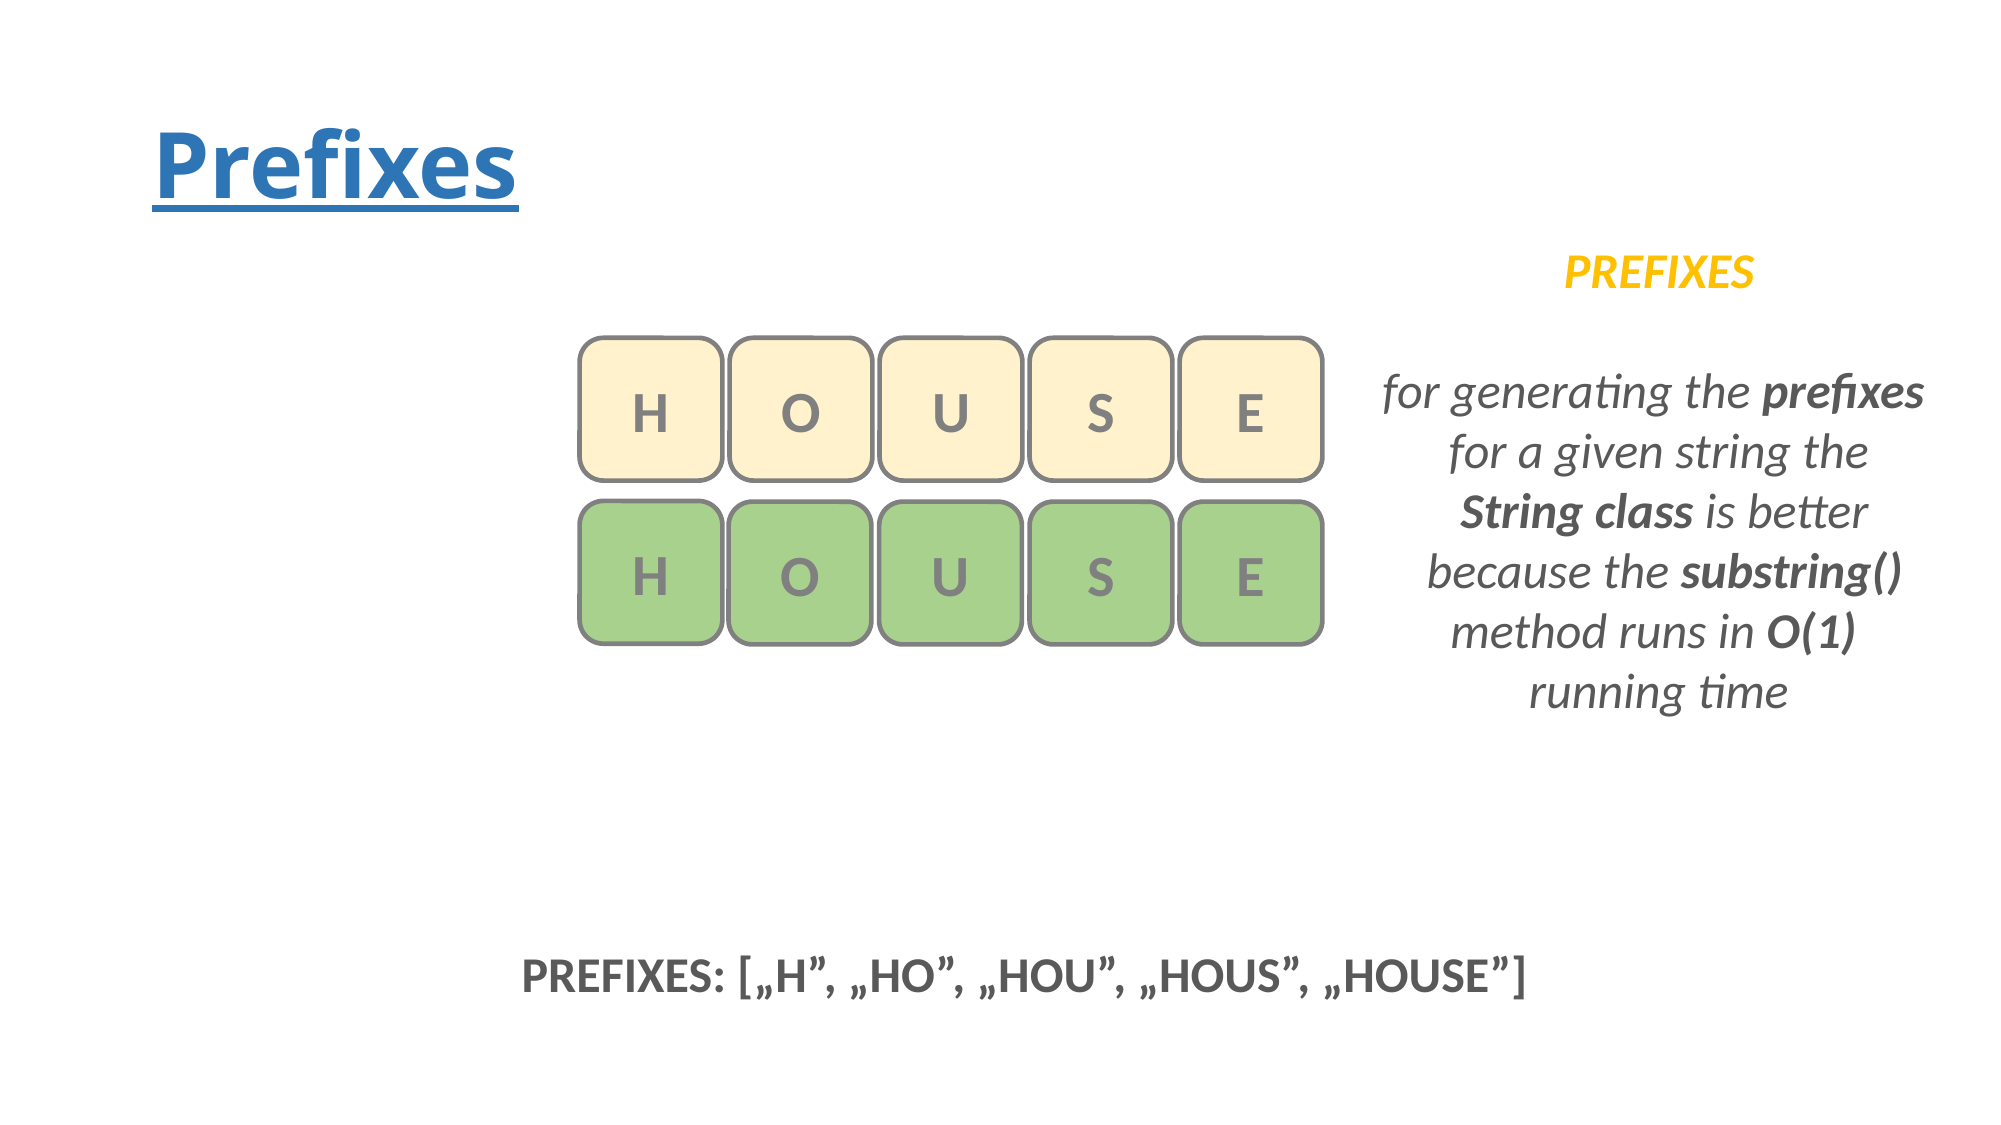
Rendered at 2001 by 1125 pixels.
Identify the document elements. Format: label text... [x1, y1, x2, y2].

text_box PREFIXES for generating the prefixes for a given string the String class is better because the substring() method runs in O(1) running time [1288, 231, 2000, 787]
text_box U [878, 500, 1023, 646]
text_box E [1178, 336, 1288, 482]
text_box O [728, 336, 874, 482]
text_box H [578, 336, 724, 482]
text_box E [1178, 500, 1288, 646]
text_box H [578, 499, 724, 645]
text_box U [878, 336, 1024, 482]
text_box S [1028, 500, 1174, 646]
title Prefixes [137, 59, 1863, 278]
text_box PREFIXES: [„H”, „HO”, „HOU”, „HOUS”, „HOUSE”] [506, 934, 1544, 1010]
text_box O [727, 500, 873, 646]
text_box S [1028, 336, 1174, 482]
